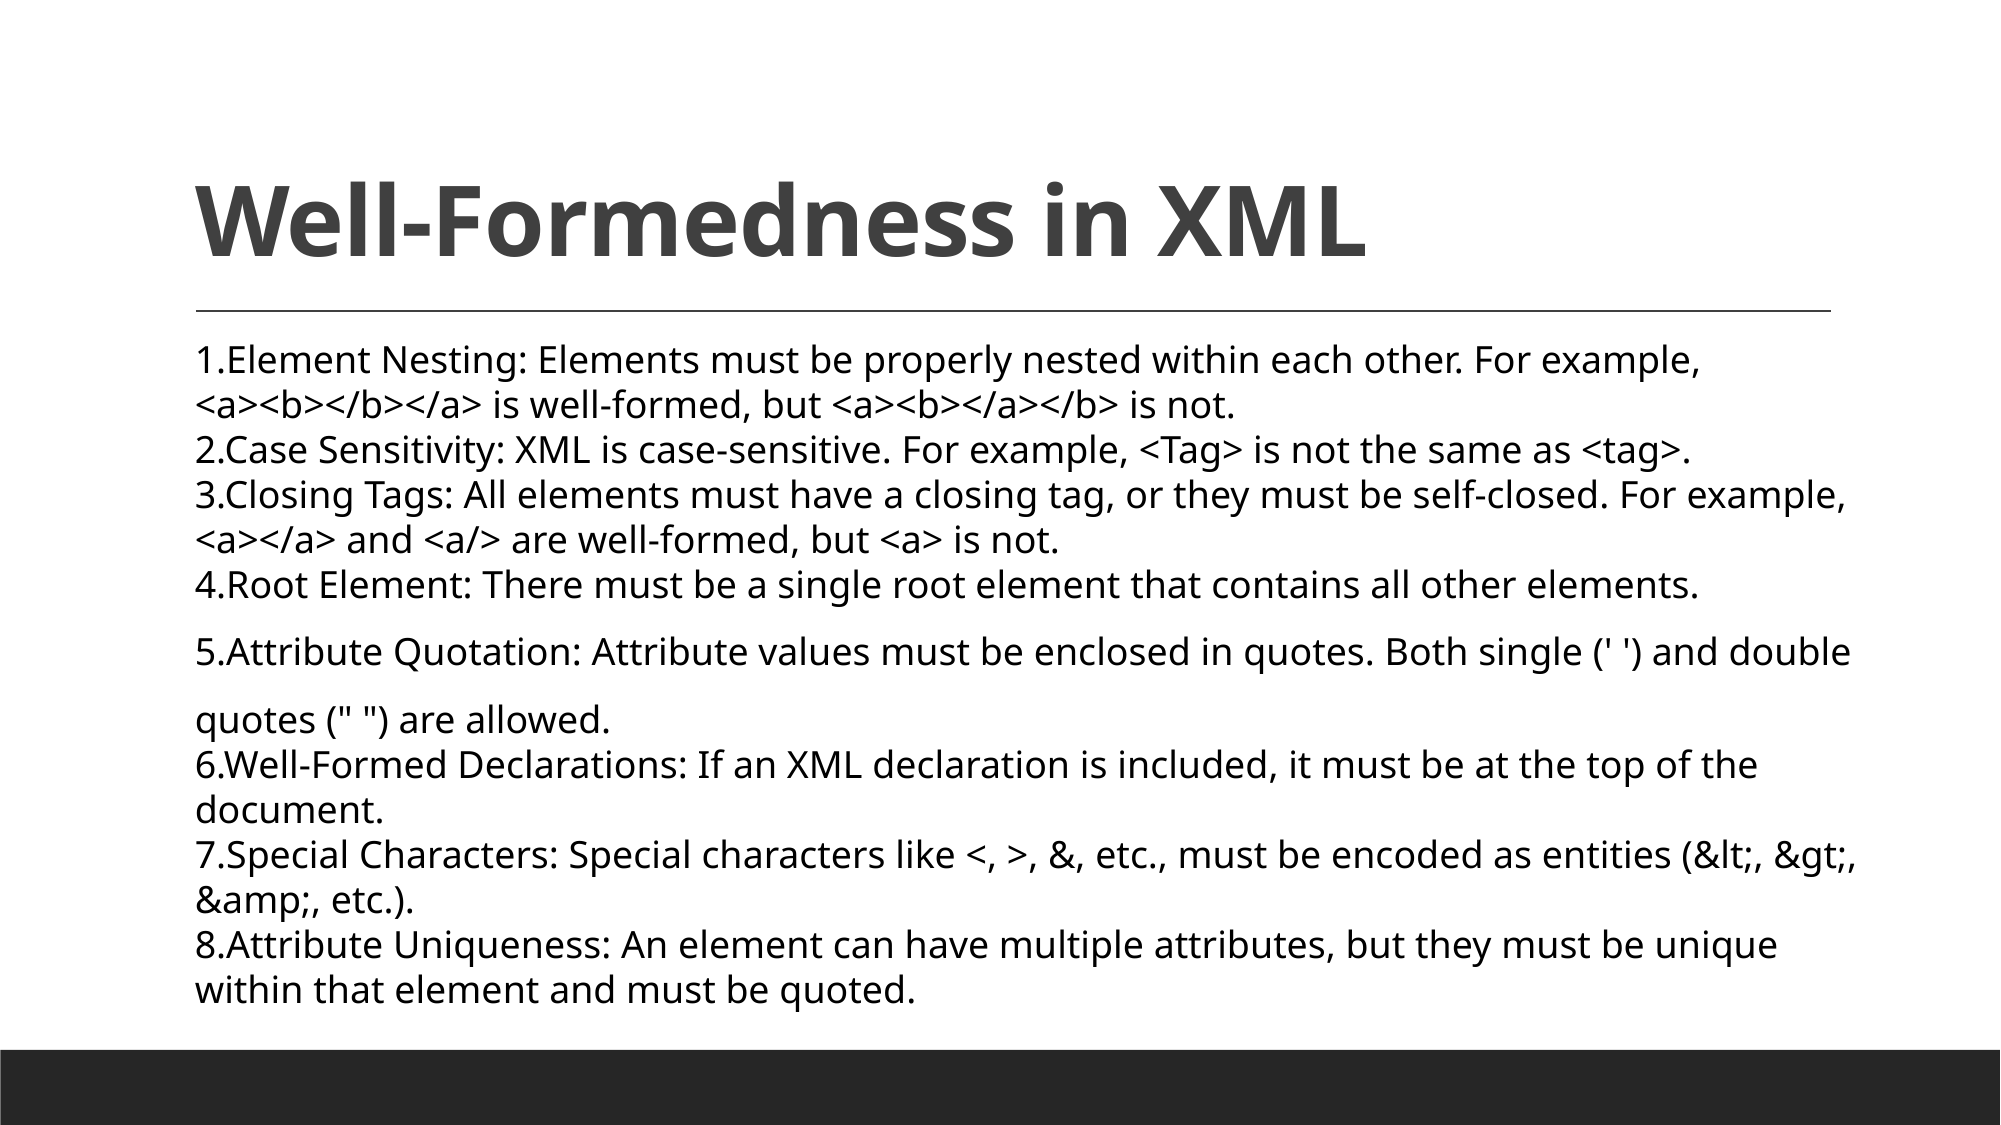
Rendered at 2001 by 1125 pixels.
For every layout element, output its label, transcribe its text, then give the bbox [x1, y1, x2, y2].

text_box 1.Element Nesting: Elements must be properly nested within each other. For example, <a><b></b></a> is well-formed, but <a><b></a></b> is not. 2.Case Sensitivity: XML is case-sensitive. For example, <Tag> is not the same as <tag>. 3.Closing Tags: All elements must have a closing tag, or they must be self-closed. For example, <a></a> and <a/> are well-formed, but <a> is not. 4.Root Element: There must be a single root element that contains all other elements. 5.Attribute Quotation: Attribute values must be enclosed in quotes. Both single (' ') and double quotes (" ") are allowed. 6.Well-Formed Declarations: If an XML declaration is included, it must be at the top of the document. 7.Special Characters: Special characters like <, >, &, etc., must be encoded as entities (&lt;, &gt;, &amp;, etc.). 8.Attribute Uniqueness: An element can have multiple attributes, but they must be unique within that element and must be quoted. [179, 328, 1889, 1019]
title Well-Formedness in XML [180, 47, 1830, 285]
